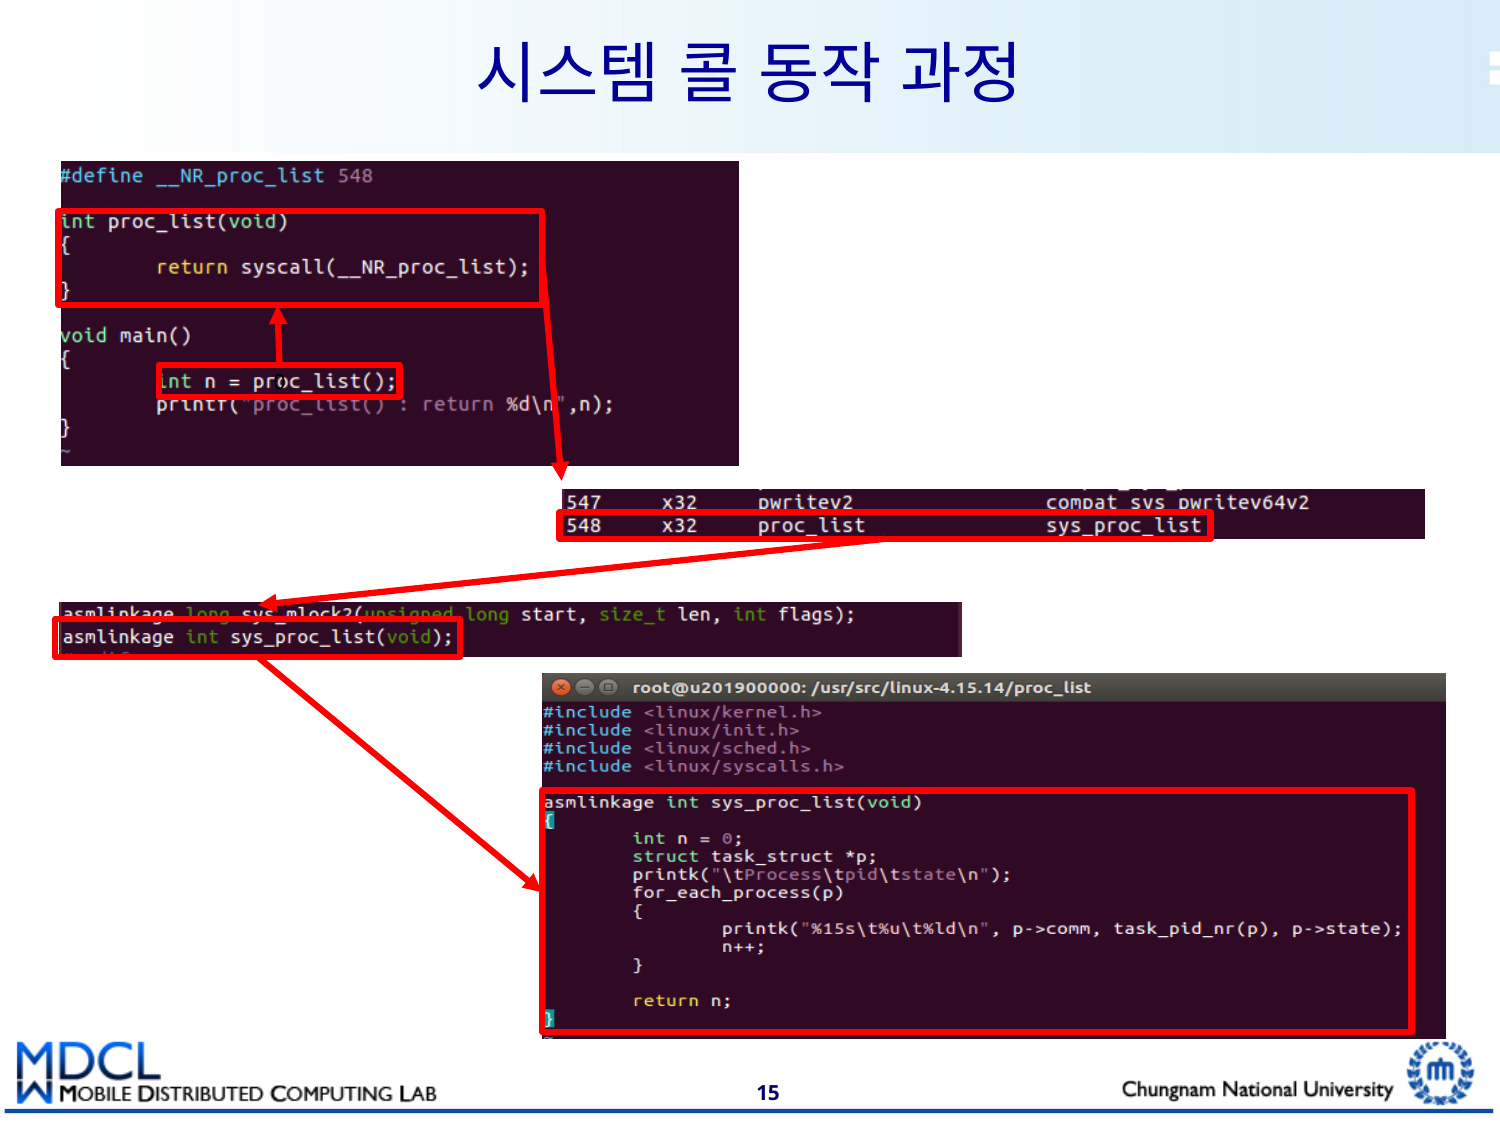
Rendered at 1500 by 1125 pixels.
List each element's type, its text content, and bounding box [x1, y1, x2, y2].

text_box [257, 656, 543, 893]
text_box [541, 257, 562, 481]
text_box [257, 538, 886, 606]
picture [58, 602, 962, 658]
picture [562, 489, 1426, 539]
picture [0, 0, 1500, 153]
picture [0, 673, 1500, 1123]
picture [61, 160, 739, 466]
text_box 시스템 콜 동작 과정 [74, 23, 1425, 129]
